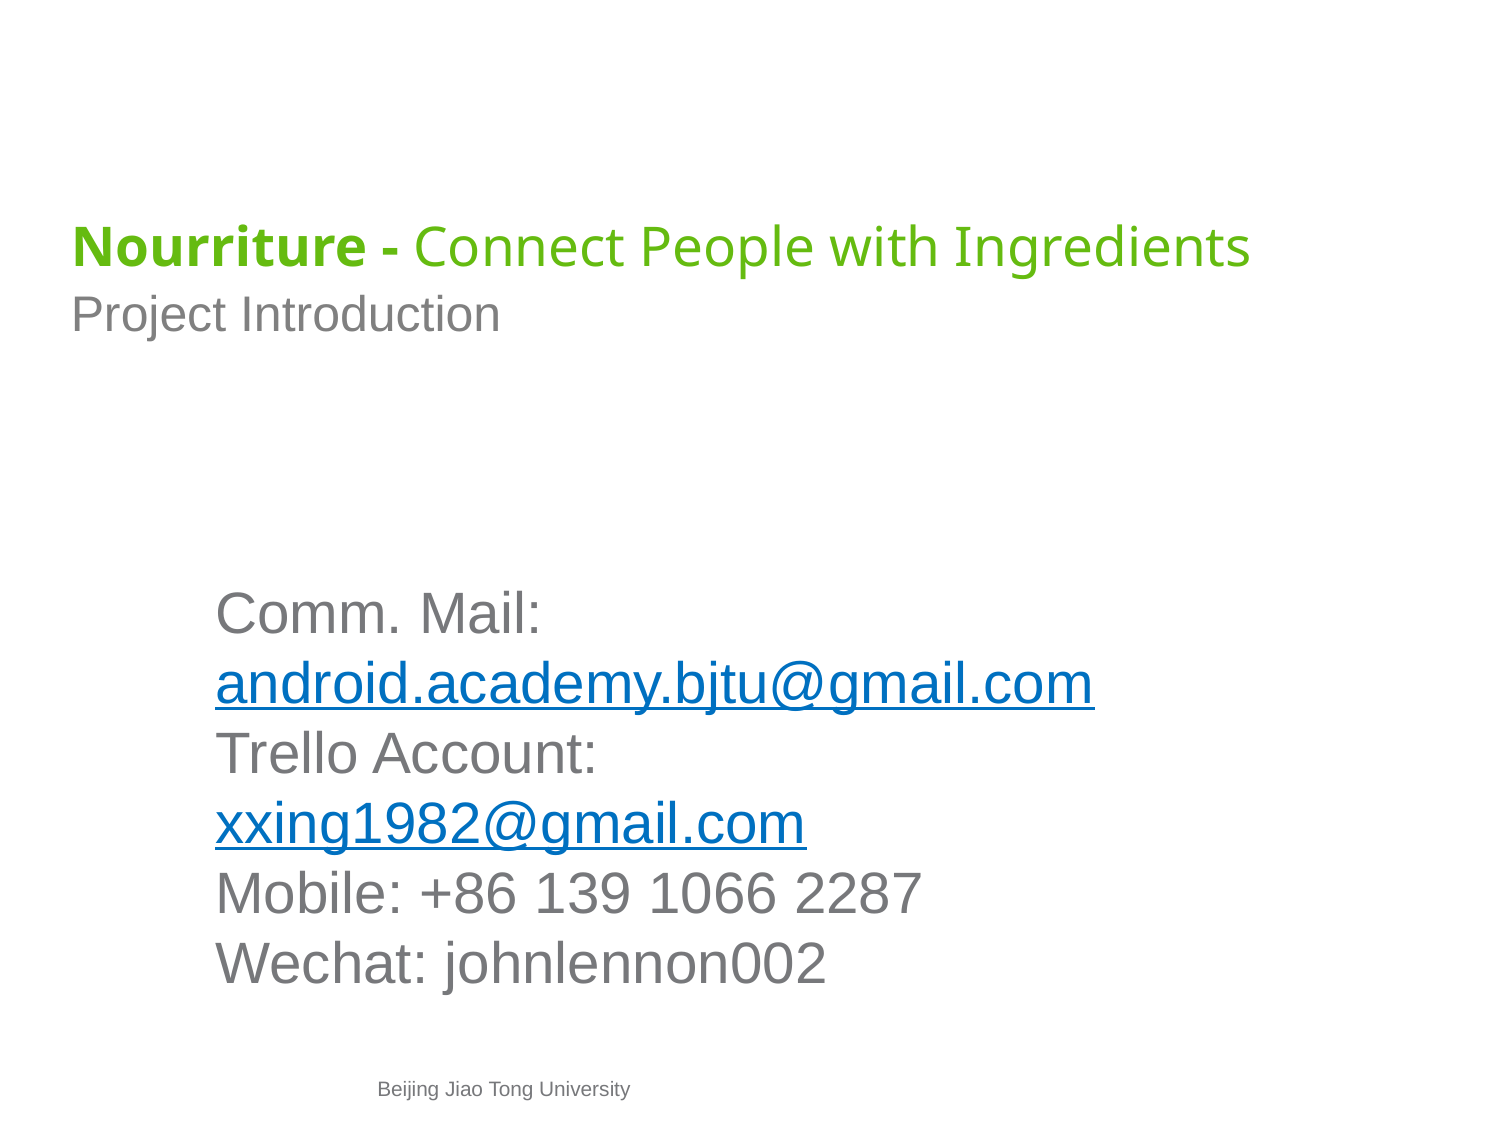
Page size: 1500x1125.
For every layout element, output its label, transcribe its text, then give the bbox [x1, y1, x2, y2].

title Nourriture - Connect People with Ingredients [70, 211, 1430, 278]
subtitle Project Introduction [70, 281, 1430, 357]
text_box Comm. Mail: android.academy.bjtu@gmail.com Trello Account: xxing1982@gmail.com Mobile: +86 139 1066 2287 Wechat: johnlennon002 [200, 568, 1266, 1073]
list Beijing Jiao Tong University [263, 1075, 751, 1120]
